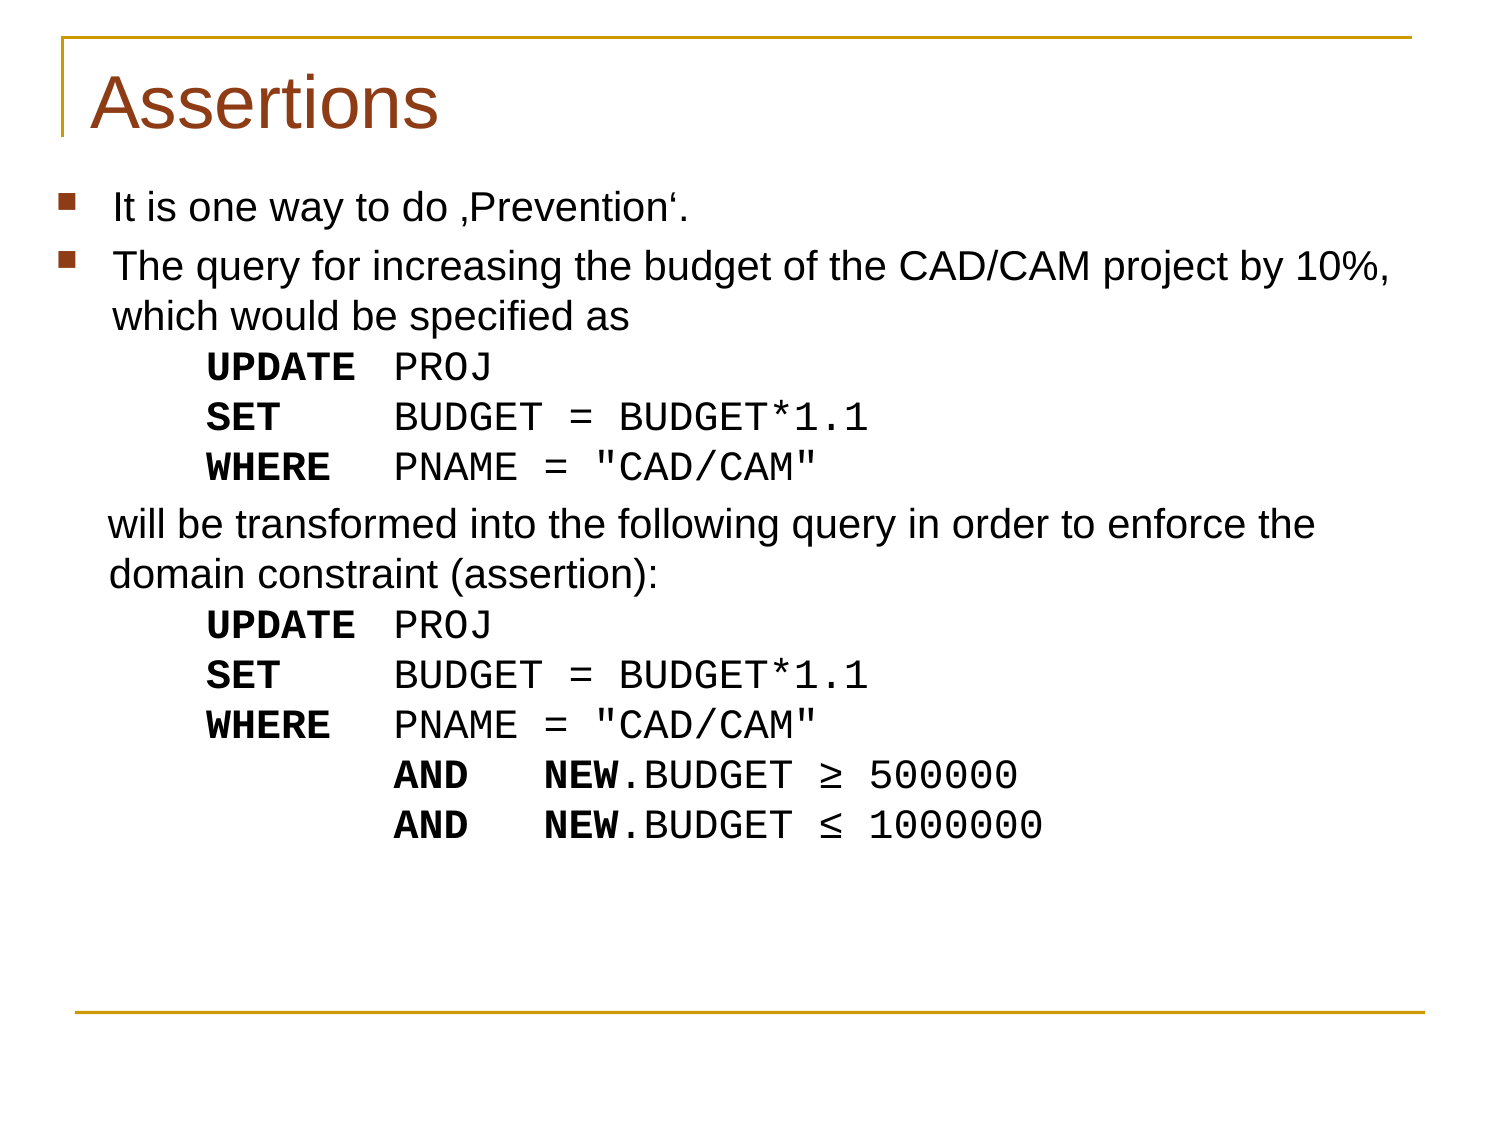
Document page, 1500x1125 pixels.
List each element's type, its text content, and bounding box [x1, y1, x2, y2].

title Assertions [74, 45, 1426, 172]
list It is one way to do ‚Prevention‘. The query for increasing the budget of the CAD/CAM project by 10%, which would be specified as UPDATE PROJ SET BUDGET = BUDGET*1.1 WHERE PNAME = "CAD/CAM" will be transformed into the following query in order to enforce the domain constraint (assertion): UPDATE PROJ SET BUDGET = BUDGET*1.1 WHERE PNAME = "CAD/CAM" AND NEW.BUDGET ≥ 500000 AND NEW.BUDGET ≤ 1000000 [40, 172, 1460, 954]
